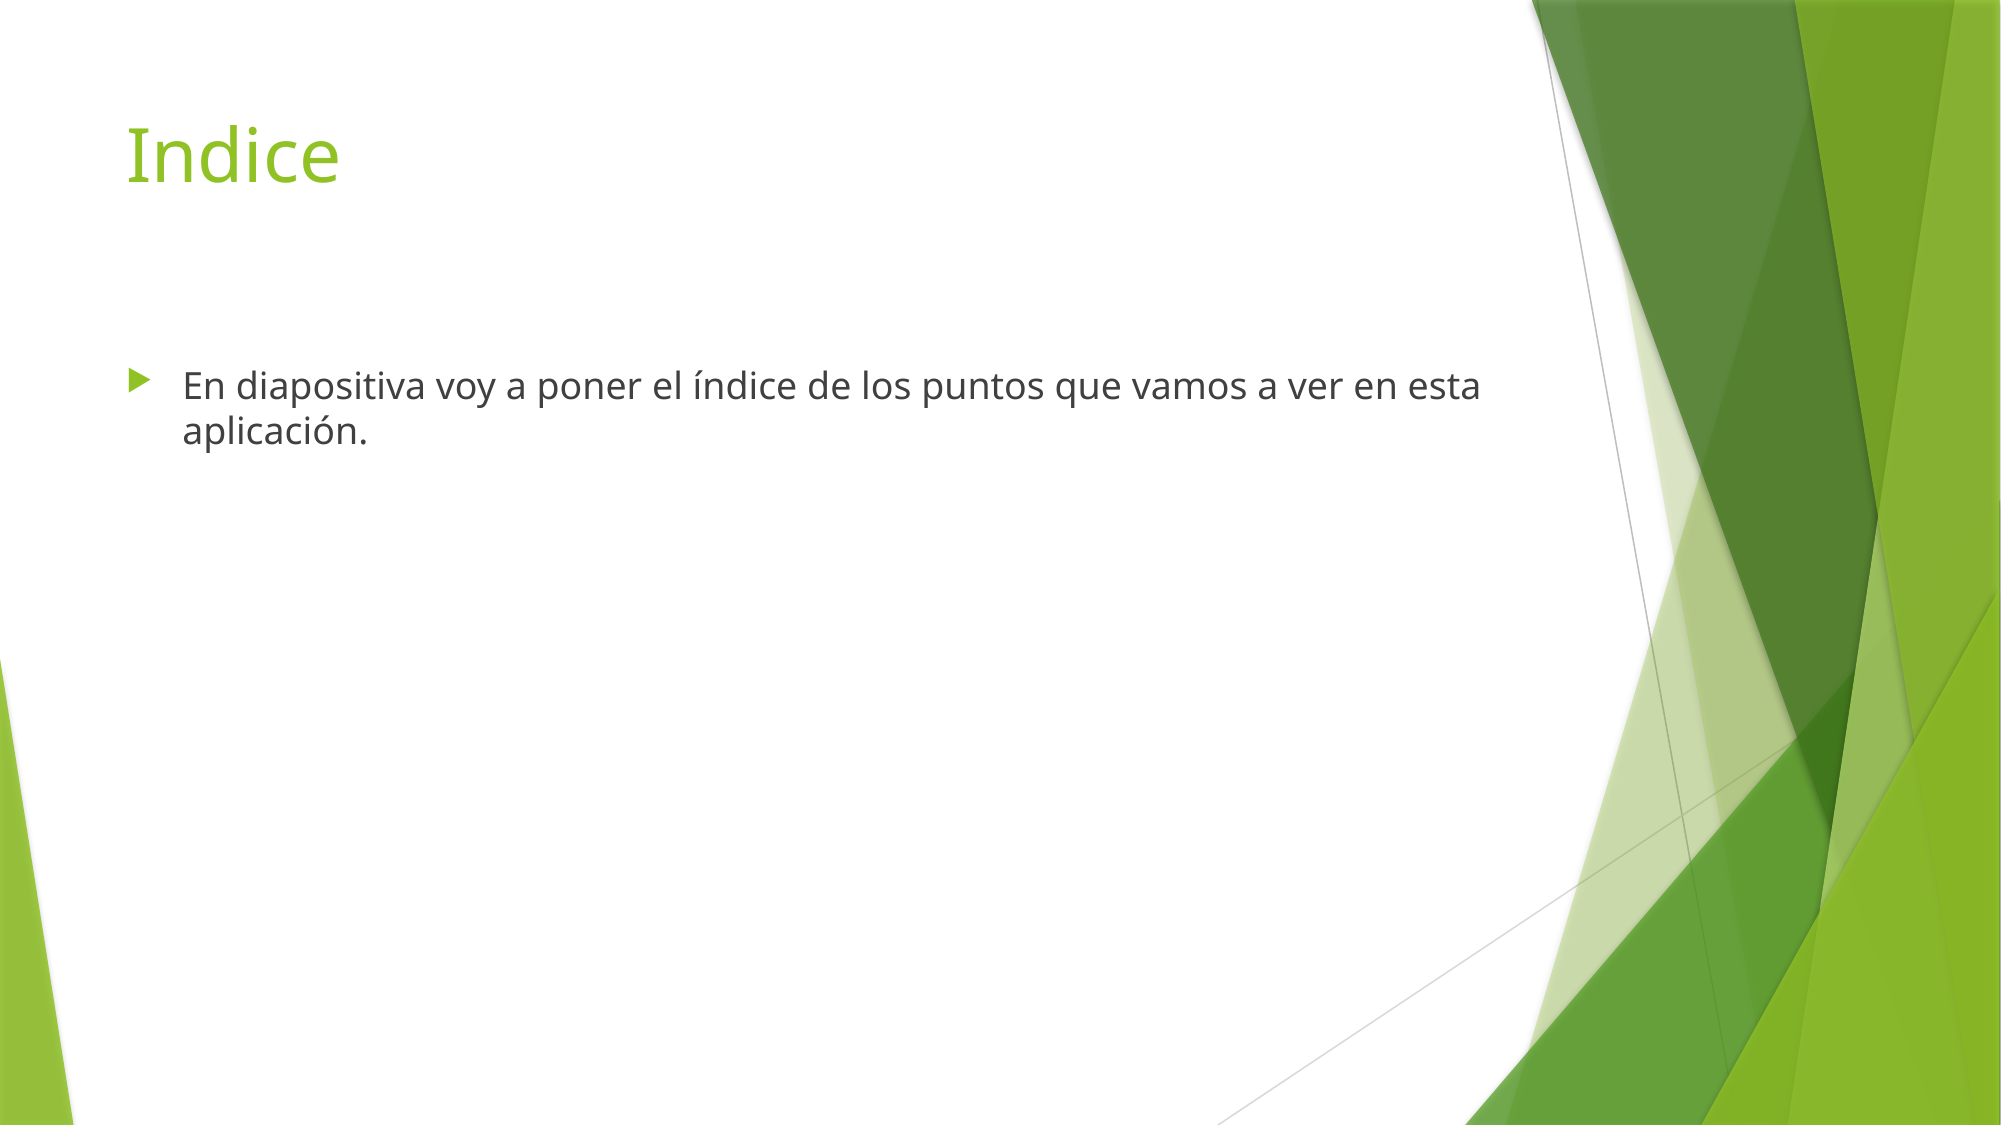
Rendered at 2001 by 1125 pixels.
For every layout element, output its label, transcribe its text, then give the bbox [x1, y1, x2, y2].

list En diapositiva voy a poner el índice de los puntos que vamos a ver en esta aplicación. [111, 354, 1522, 992]
title Indice [111, 99, 1522, 317]
